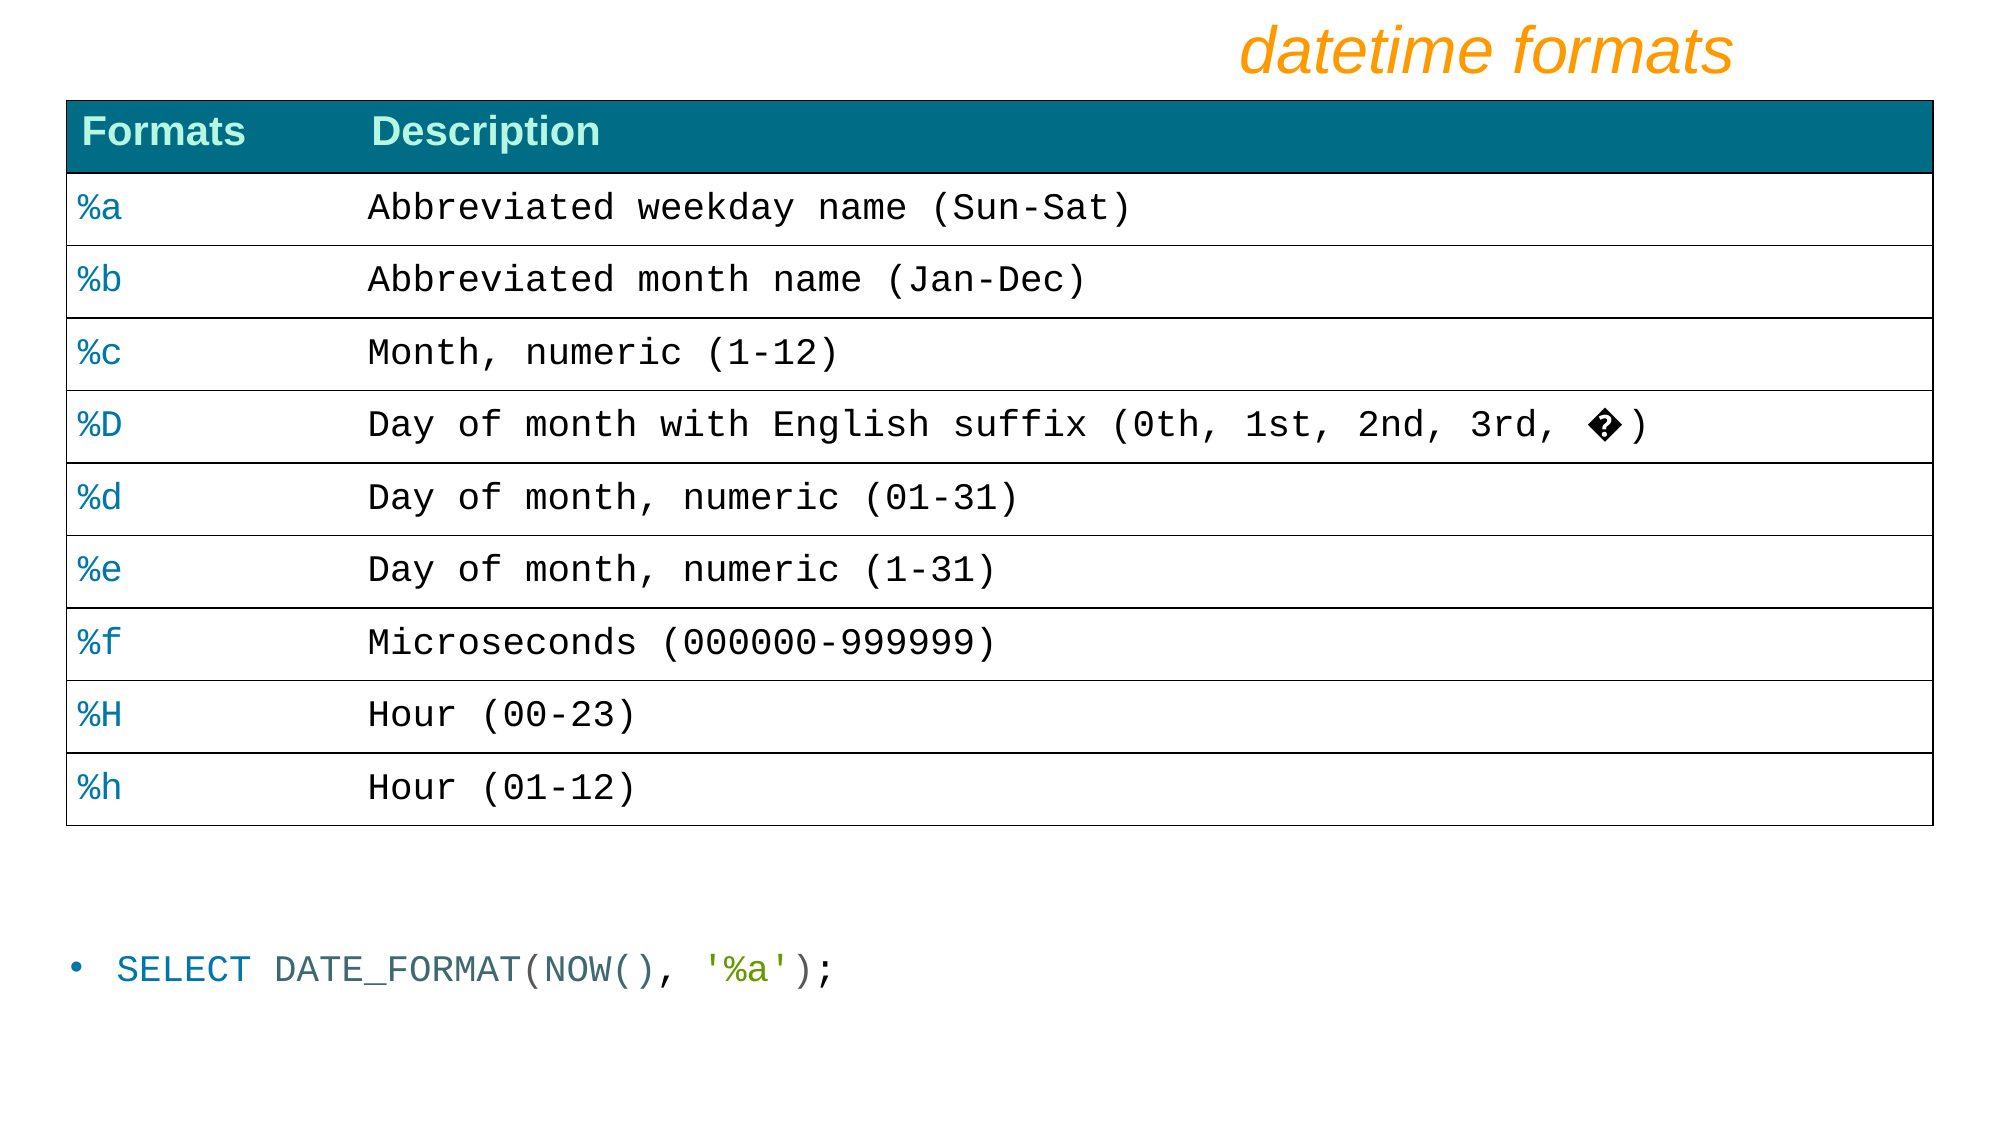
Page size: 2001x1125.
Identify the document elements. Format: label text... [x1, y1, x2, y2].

table_cell %a [67, 174, 356, 245]
table_cell Day of month, numeric (1-31) [356, 536, 1932, 607]
text_box datetime formats [249, 0, 1750, 95]
table_cell %h [67, 754, 356, 825]
table_cell Month, numeric (1-12) [356, 319, 1932, 390]
table_header Formats [67, 101, 356, 172]
table_cell Hour (00-23) [356, 681, 1932, 752]
table_cell %e [67, 536, 356, 607]
table_cell %c [67, 319, 356, 390]
table_cell Abbreviated month name (Jan-Dec) [356, 246, 1932, 317]
table_cell %d [67, 464, 356, 535]
table_cell %b [67, 246, 356, 317]
table_header Description [356, 101, 1932, 172]
text_box SELECT DATE_FORMAT(NOW(), '%a'); [55, 936, 1505, 997]
table_cell Day of month with English suffix (0th, 1st, 2nd, 3rd, �) [356, 391, 1932, 462]
table_cell %D [67, 391, 356, 462]
table_cell %H [67, 681, 356, 752]
table_cell Day of month, numeric (01-31) [356, 464, 1932, 535]
table_cell Hour (01-12) [356, 754, 1932, 825]
table_cell %f [67, 609, 356, 680]
table_cell Abbreviated weekday name (Sun-Sat) [356, 174, 1932, 245]
table_cell Microseconds (000000-999999) [356, 609, 1932, 680]
